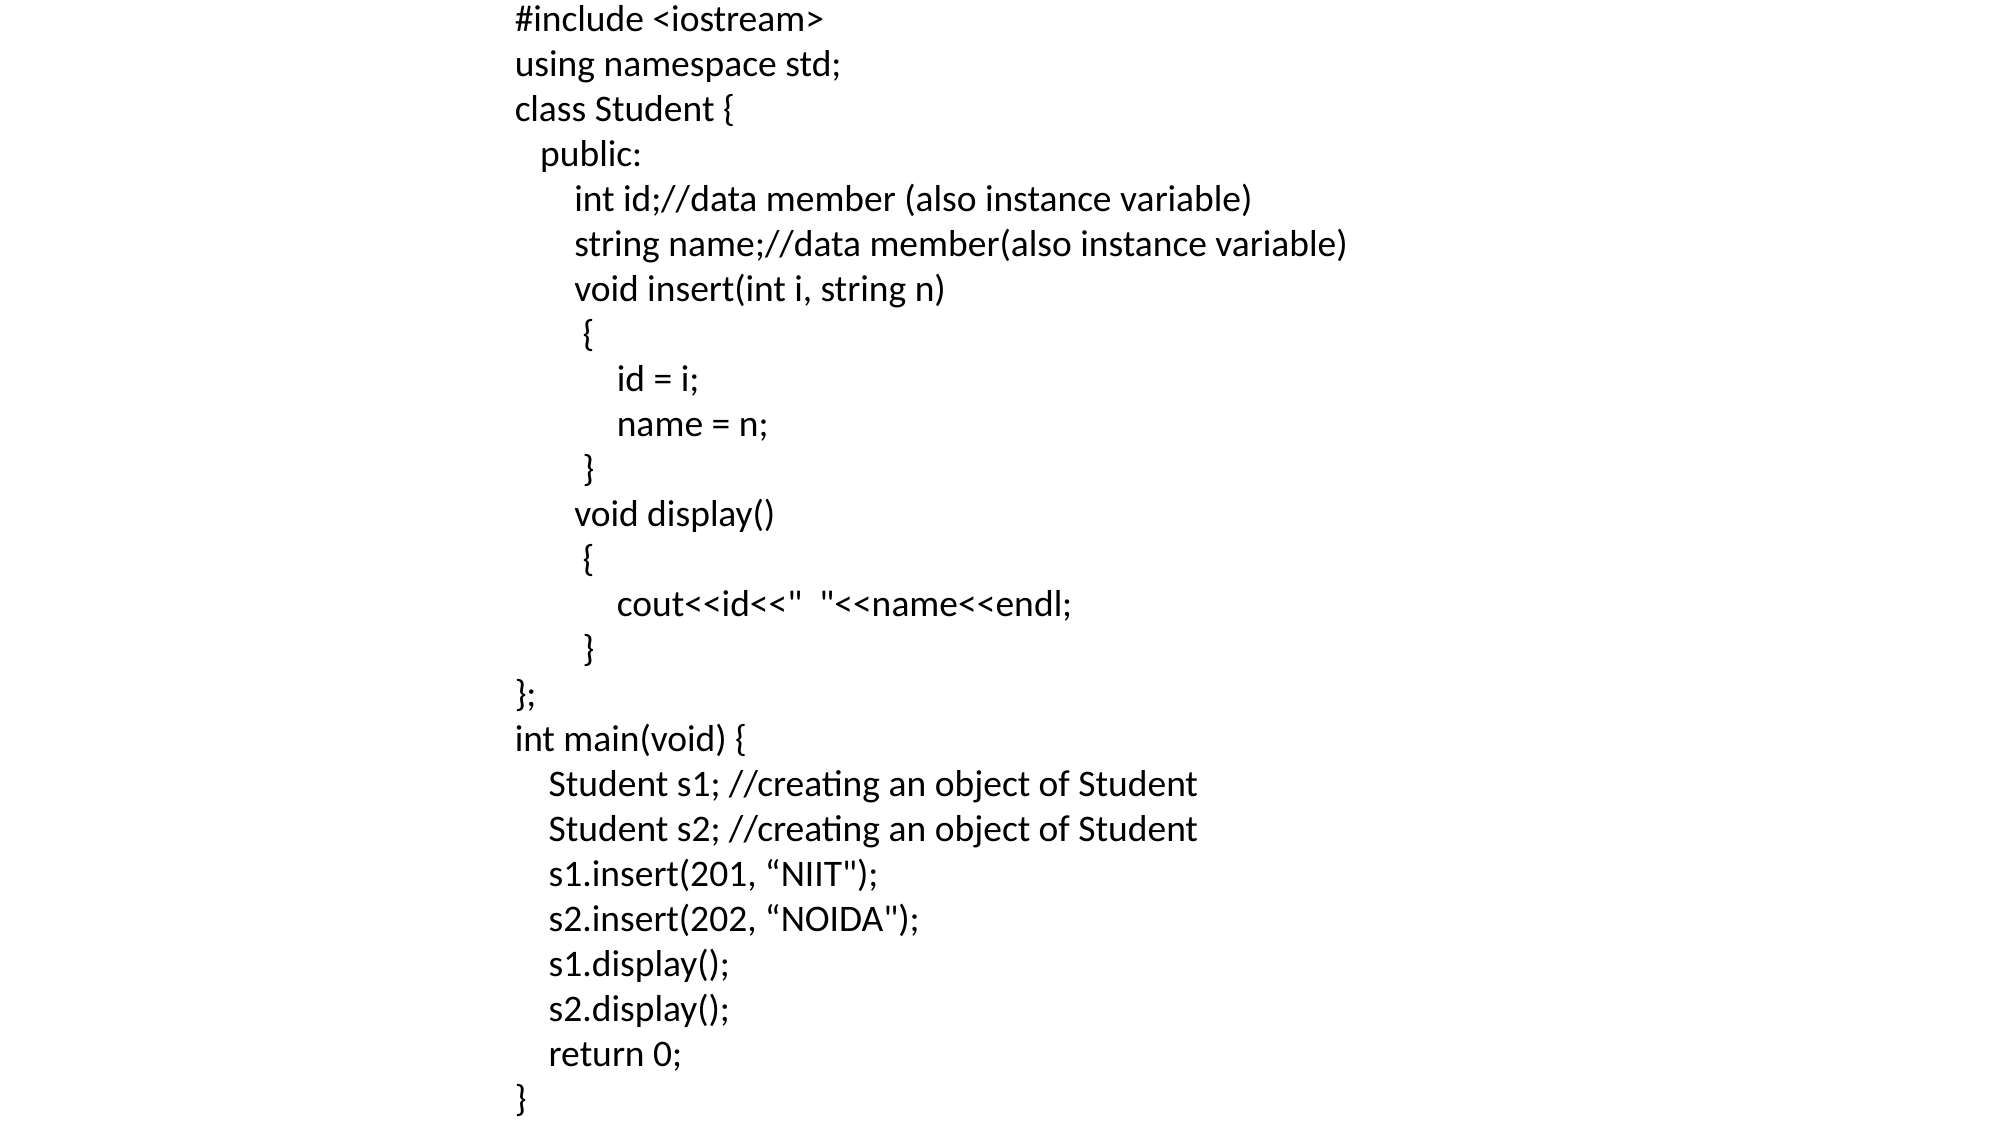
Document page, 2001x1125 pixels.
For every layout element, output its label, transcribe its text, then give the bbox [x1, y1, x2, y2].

text_box #include <iostream> using namespace std; class Student { public: int id;//data member (also instance variable) string name;//data member(also instance variable) void insert(int i, string n) { id = i; name = n; } void display() { cout<<id<<" "<<name<<endl; } }; int main(void) { Student s1; //creating an object of Student Student s2; //creating an object of Student s1.insert(201, “NIIT"); s2.insert(202, “NOIDA"); s1.display(); s2.display(); return 0; } [500, 0, 1500, 1125]
